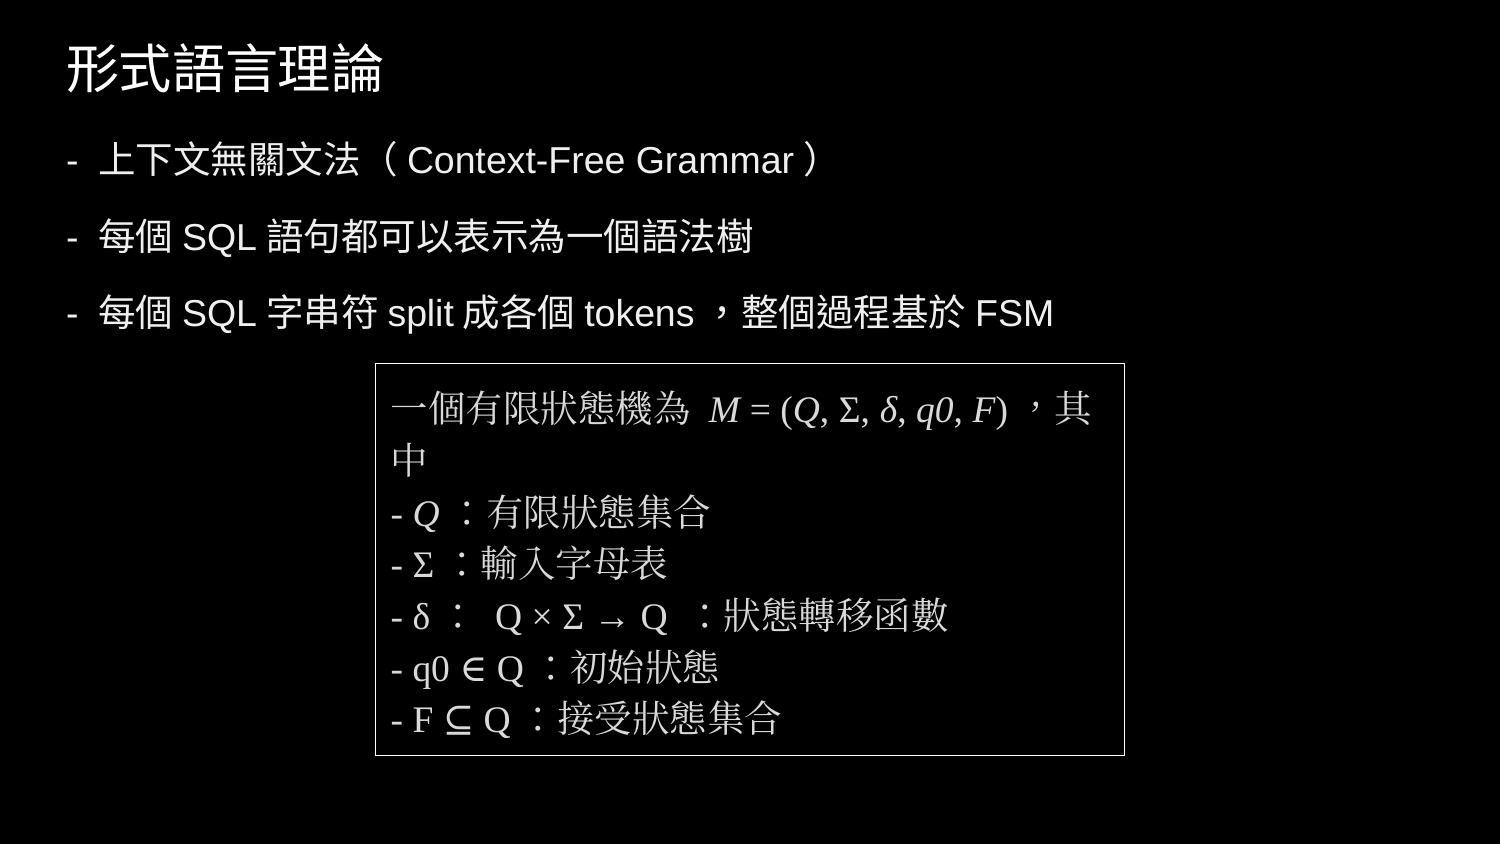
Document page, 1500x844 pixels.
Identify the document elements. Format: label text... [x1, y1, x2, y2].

title 形式語言理論 [51, 20, 1449, 115]
text_box 一個有限狀態機為 M = (Q, Σ, δ, q0, F)，其中 - Q：有限狀態集合 - Σ：輸入字母表 - δ： Q × Σ → Q ：狀態轉移函數 - q0 ∈ Q：初始狀態 - F ⊆ Q：接受狀態集合 [375, 363, 1125, 756]
list - 上下文無關文法（Context-Free Grammar） - 每個SQL語句都可以表示為一個語法樹 - 每個SQL字串符split成各個tokens，整個過程基於FSM [51, 115, 1449, 675]
